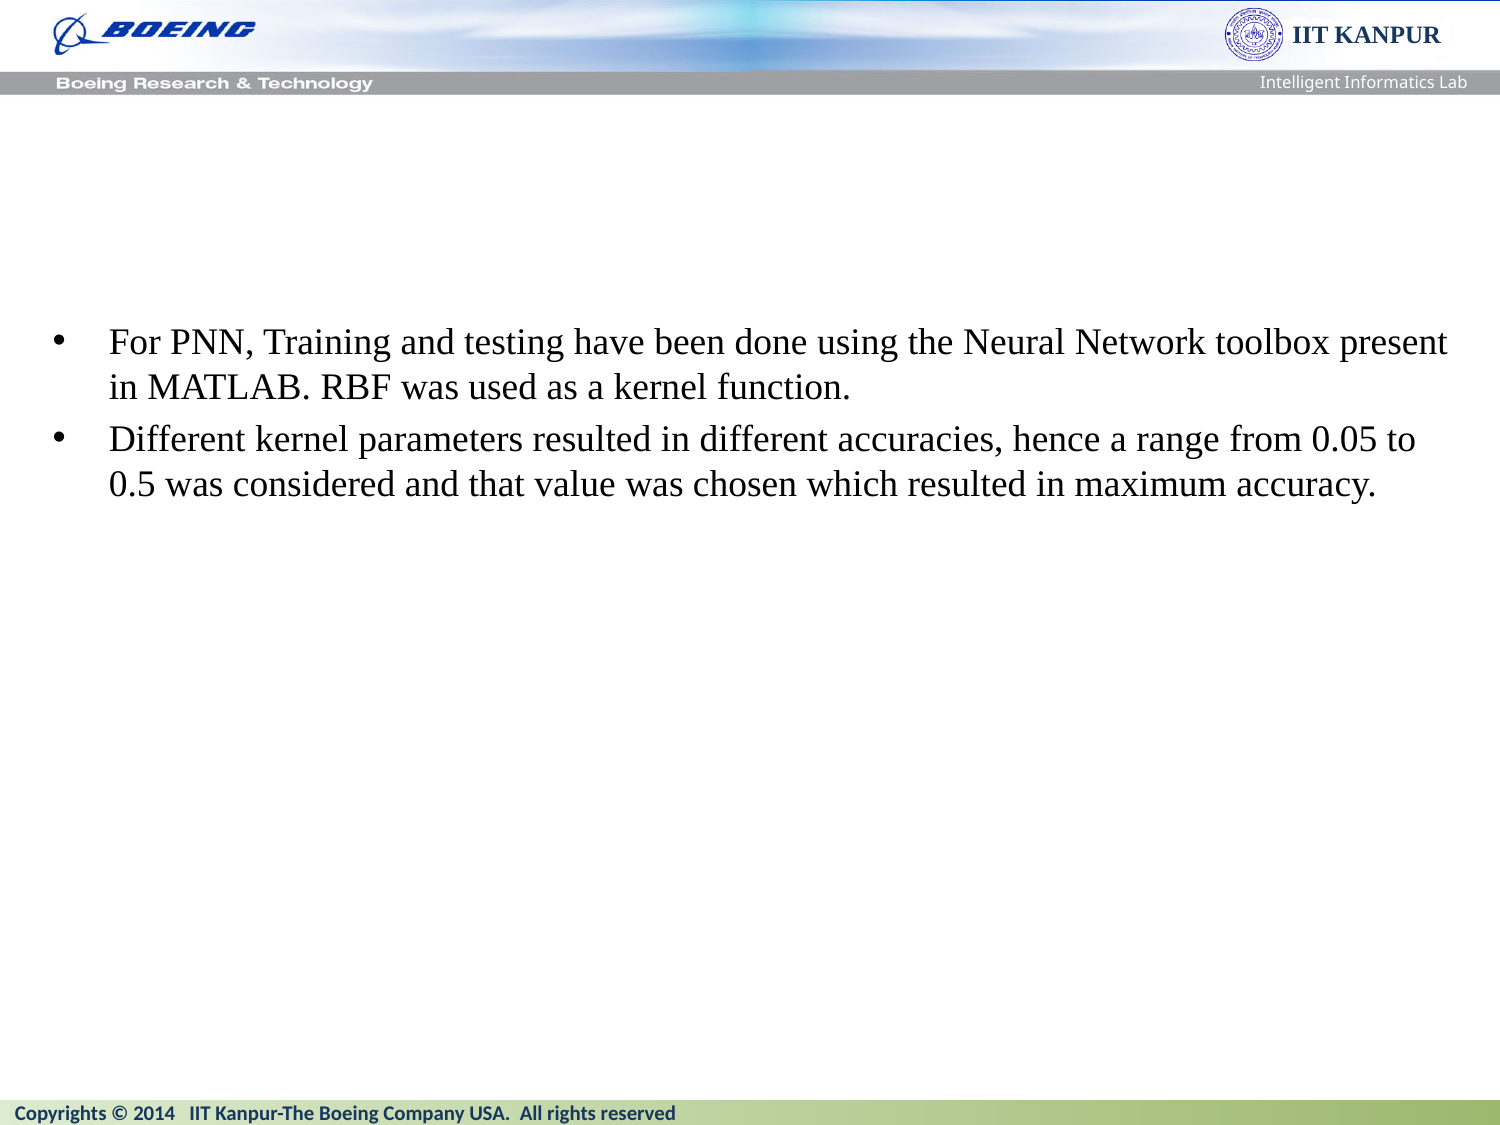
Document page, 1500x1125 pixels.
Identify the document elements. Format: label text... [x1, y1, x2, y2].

picture [0, 0, 1500, 108]
list For PNN, Training and testing have been done using the Neural Network toolbox present in MATLAB. RBF was used as a kernel function. Different kernel parameters resulted in different accuracies, hence a range from 0.05 to 0.5 was considered and that value was chosen which resulted in maximum accuracy. [37, 309, 1475, 891]
